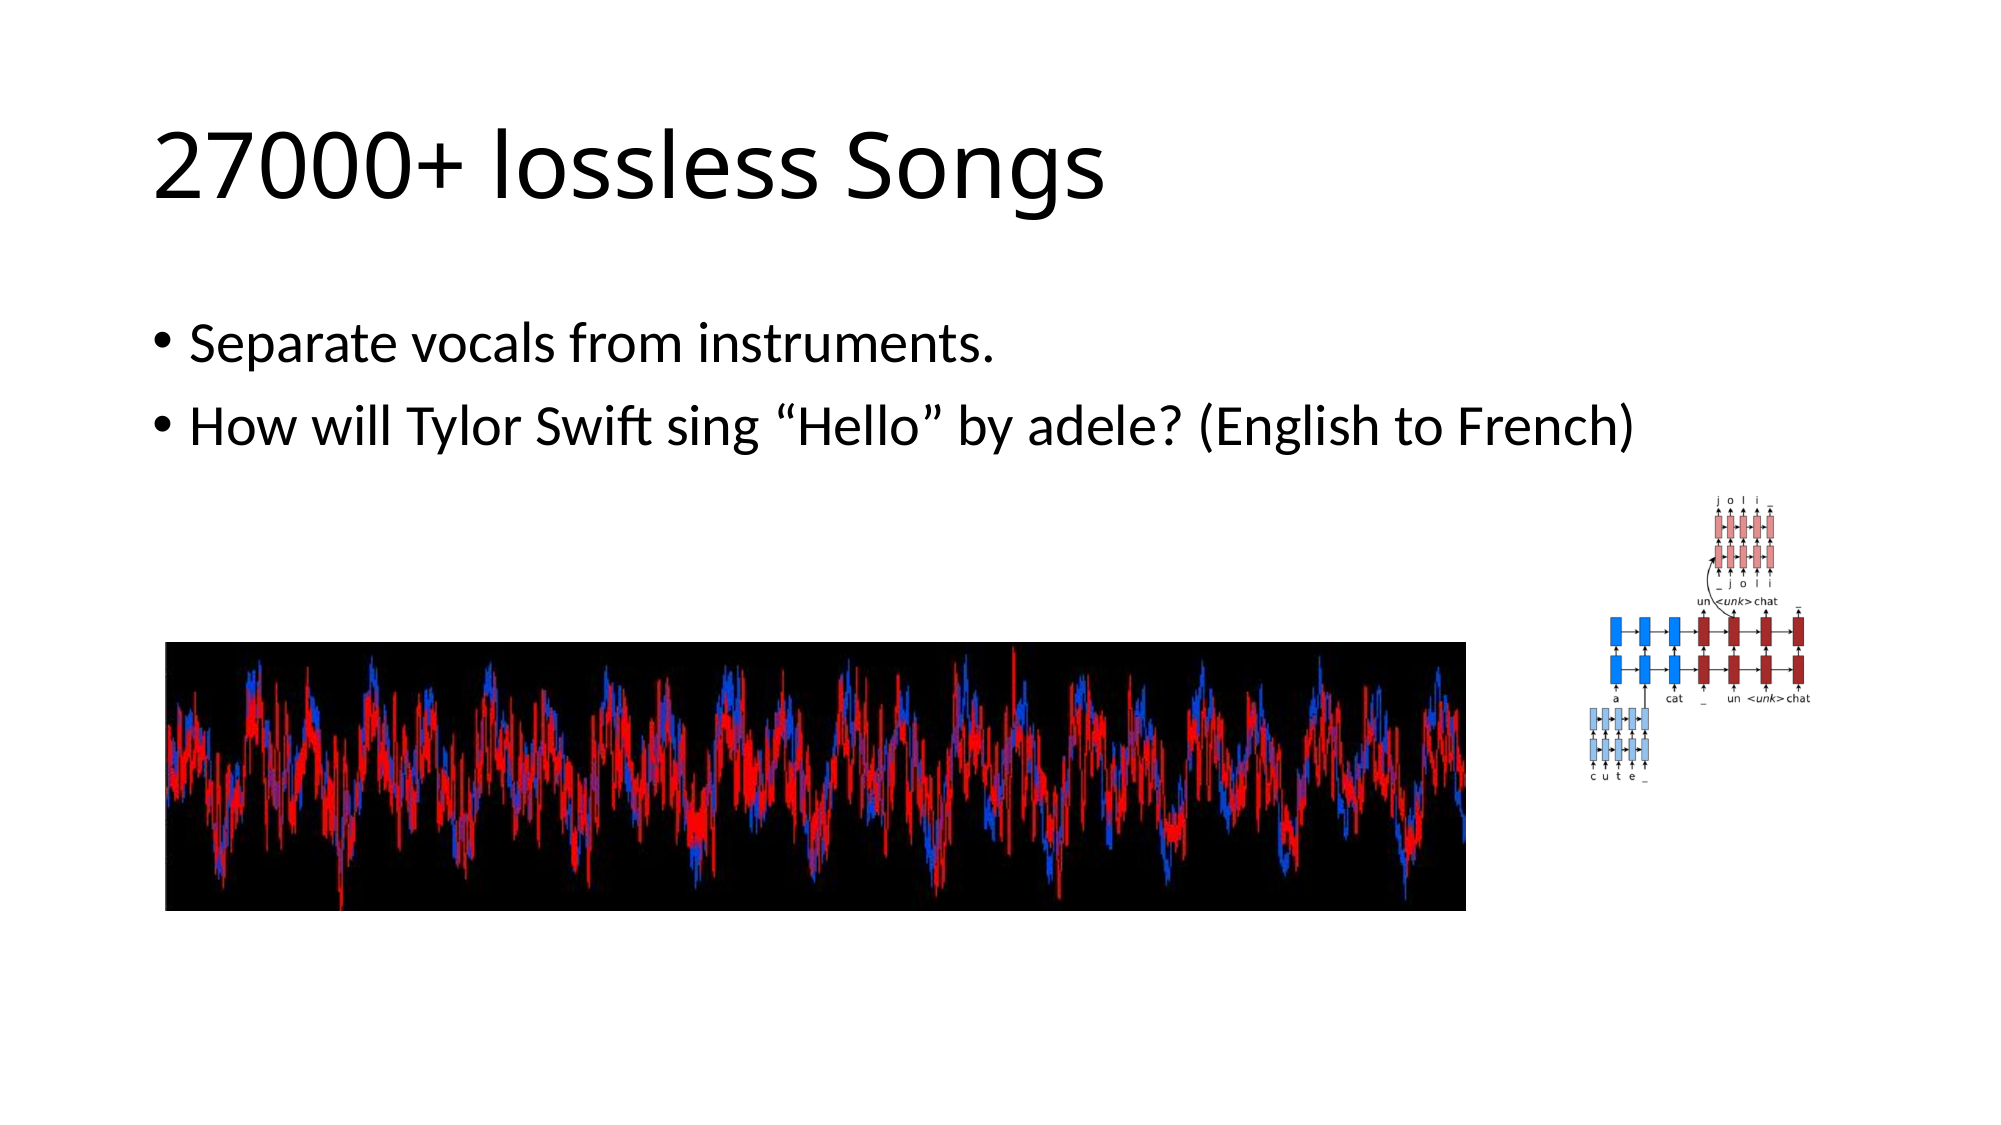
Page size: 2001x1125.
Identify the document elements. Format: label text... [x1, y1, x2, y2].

title 27000+ lossless Songs [137, 59, 1863, 278]
picture [1560, 494, 1817, 785]
picture [165, 642, 1466, 912]
list Separate vocals from instruments. How will Tylor Swift sing “Hello” by adele? (English to French) [137, 304, 1863, 1018]
